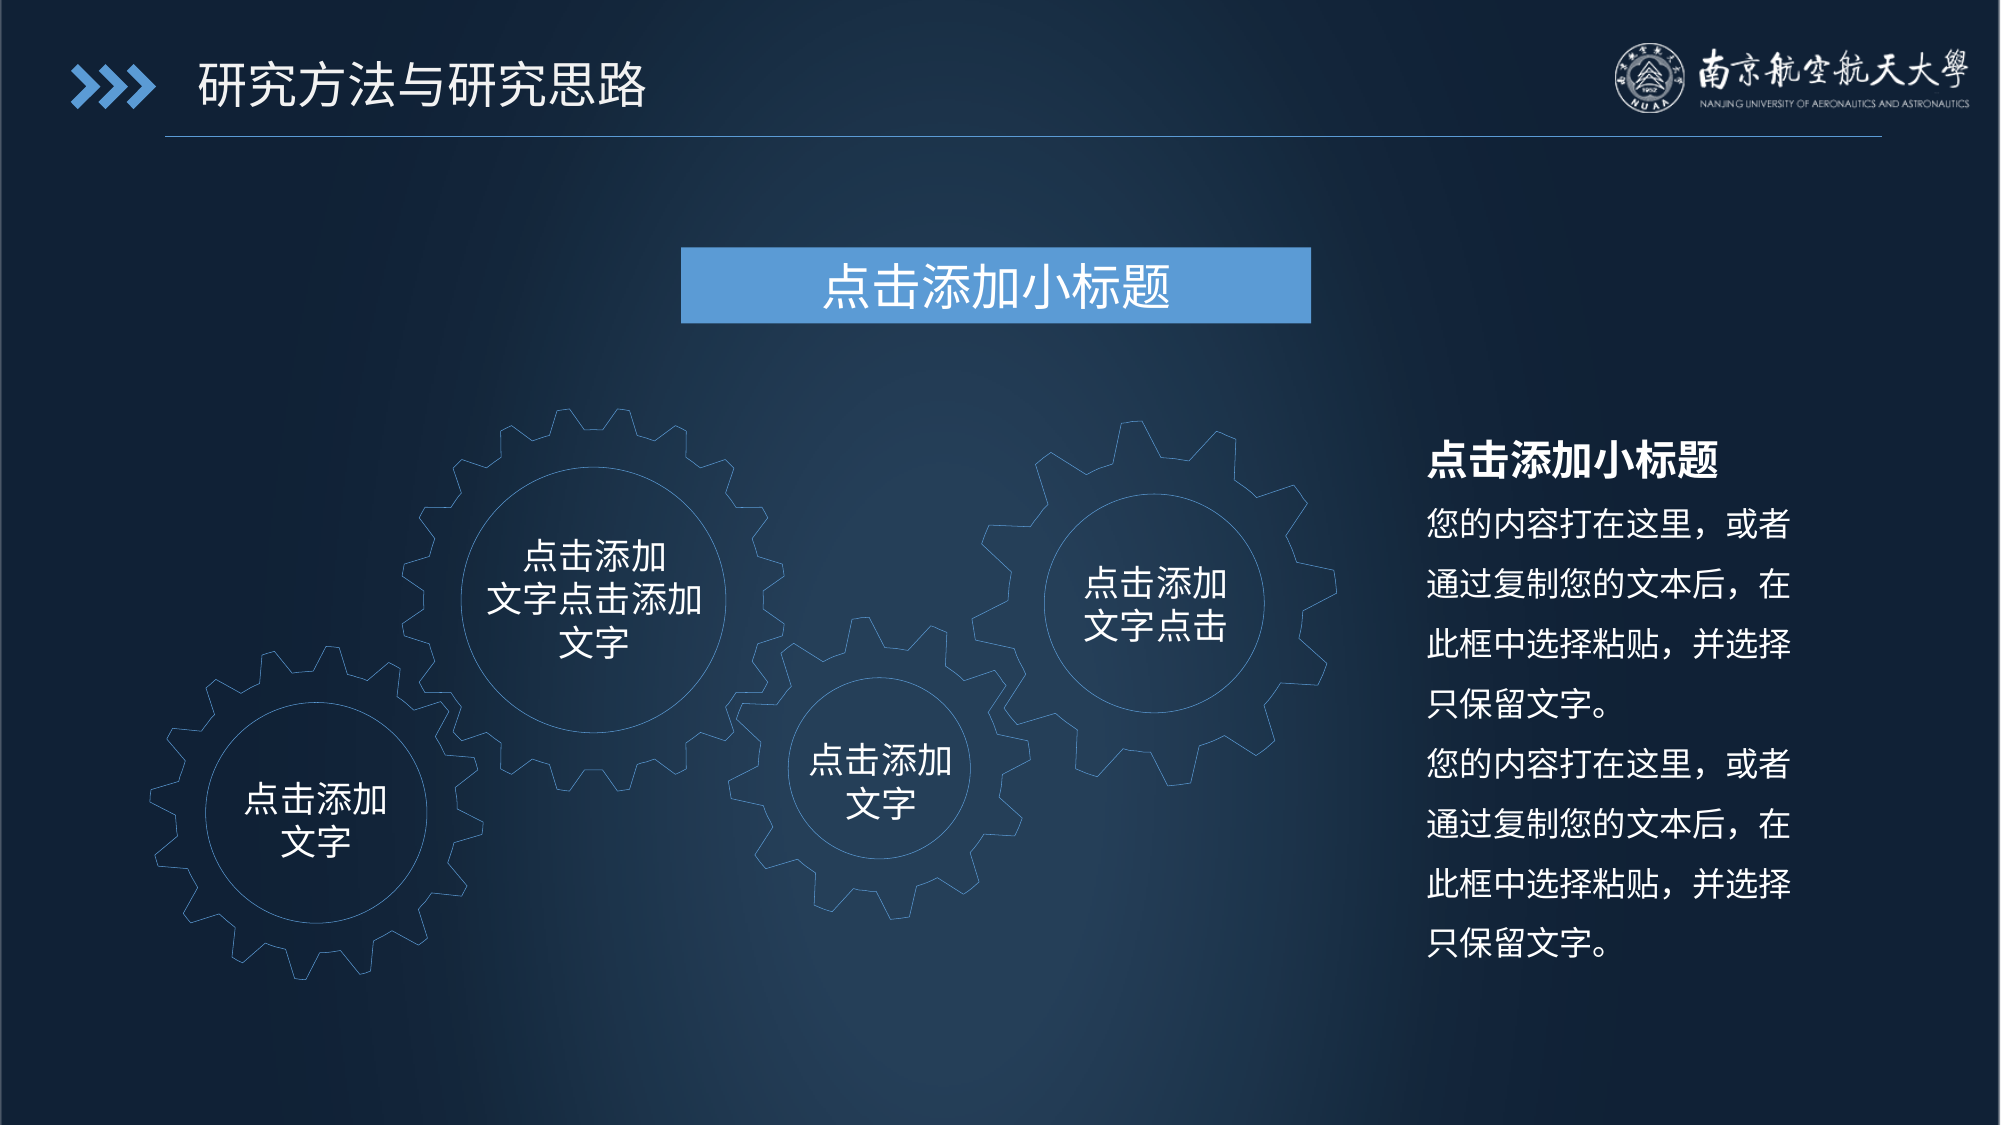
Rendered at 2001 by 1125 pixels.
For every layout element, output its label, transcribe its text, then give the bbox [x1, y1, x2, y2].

list 研究方法与研究思路 [182, 49, 827, 125]
text_box [149, 646, 484, 980]
text_box 点击添加 文字 [789, 730, 970, 832]
text_box 点击添加小标题 您的内容打在这里，或者通过复制您的文本后，在此框中选择粘贴，并选择只保留文字。 您的内容打在这里，或者通过复制您的文本后，在此框中选择粘贴，并选择只保留文字。 [1411, 400, 1837, 970]
text_box 点击添加小标题 [680, 246, 1312, 324]
text_box [971, 421, 1337, 786]
text_box 点击添加 文字点击添加 文字 [464, 525, 725, 671]
picture [0, 0, 2001, 1125]
text_box [728, 617, 1031, 920]
text_box 点击添加 文字 [224, 768, 409, 871]
text_box [402, 408, 785, 792]
text_box 点击添加 文字点击 [1045, 552, 1264, 655]
